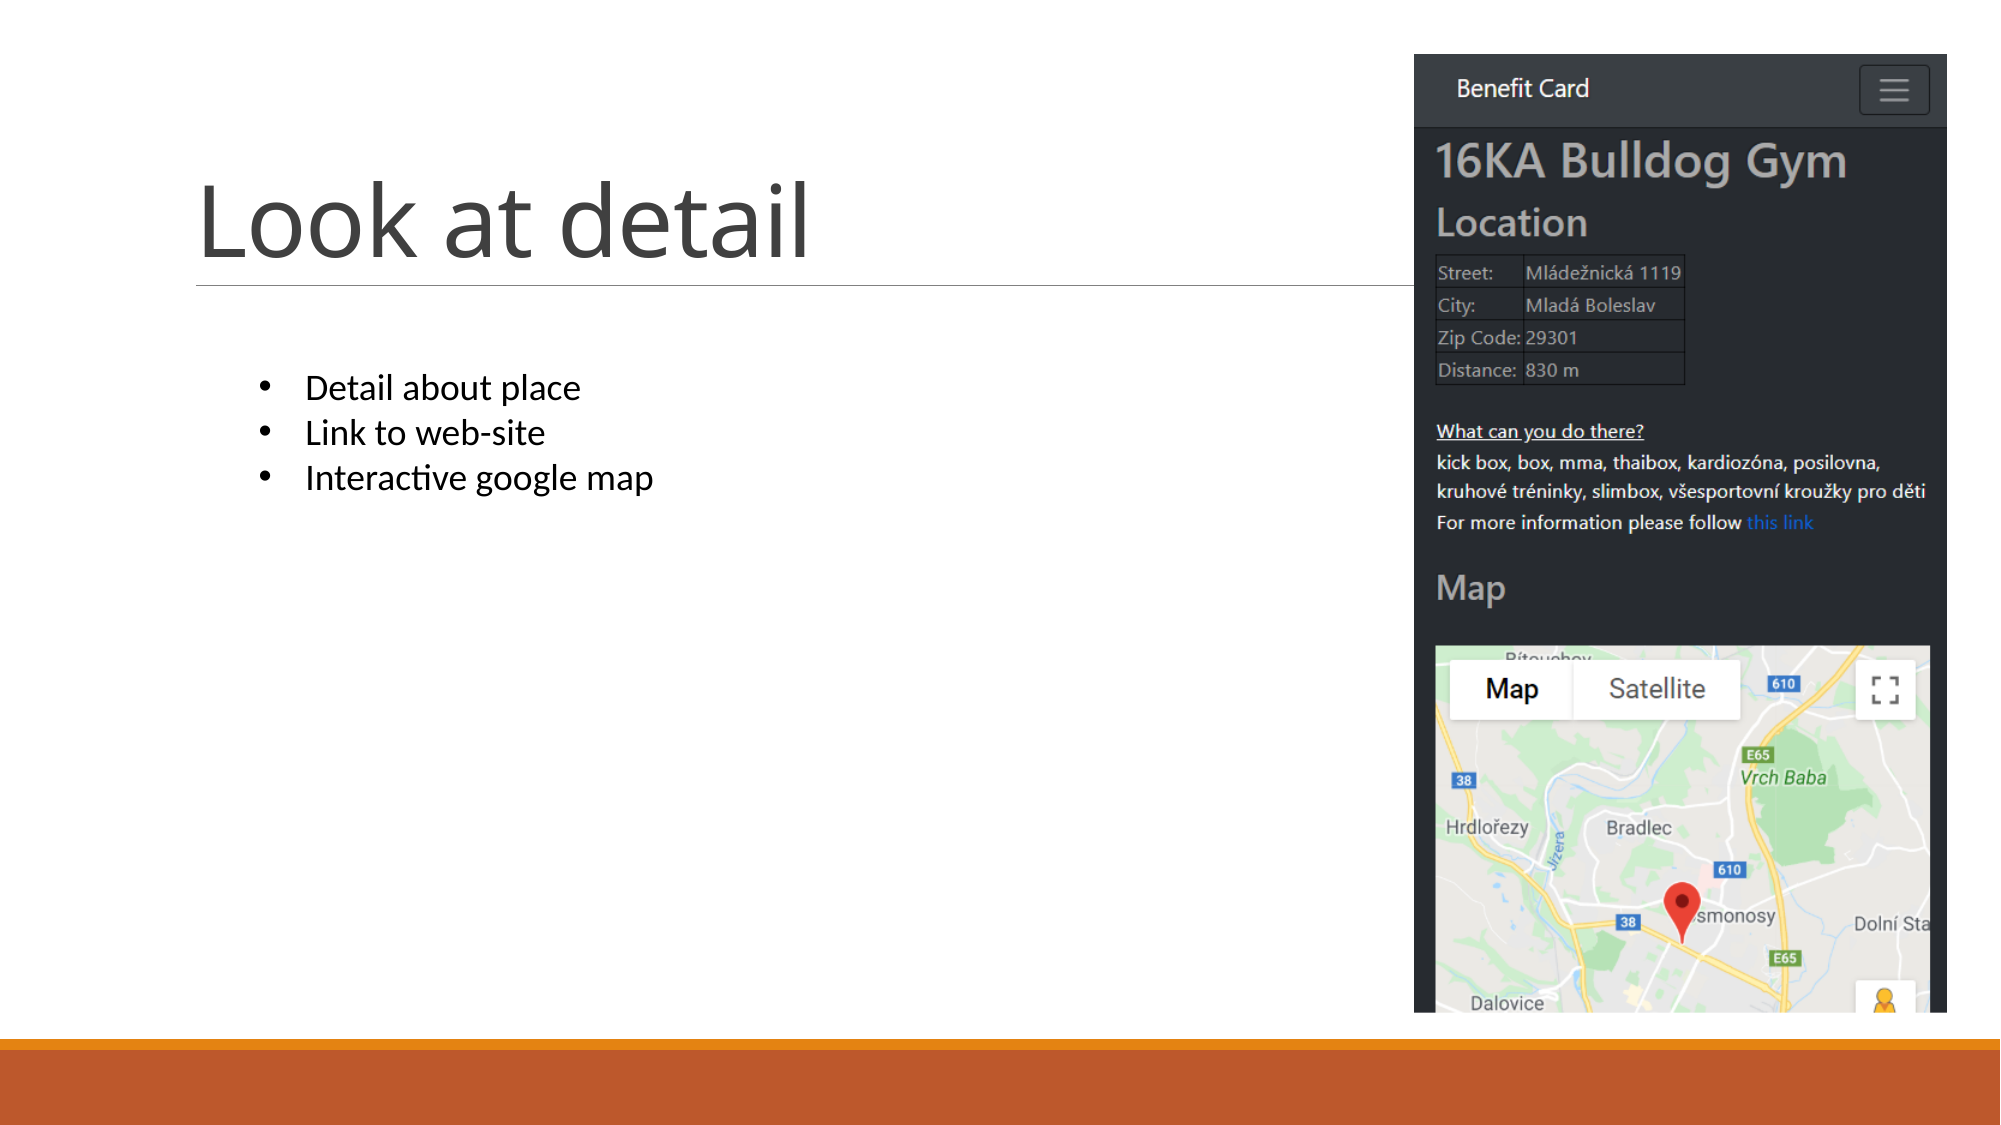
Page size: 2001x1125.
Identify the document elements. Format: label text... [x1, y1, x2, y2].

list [1413, 54, 1947, 1014]
title Look at detail [180, 47, 1830, 285]
text_box Detail about place Link to web-site Interactive google map [243, 355, 1024, 506]
